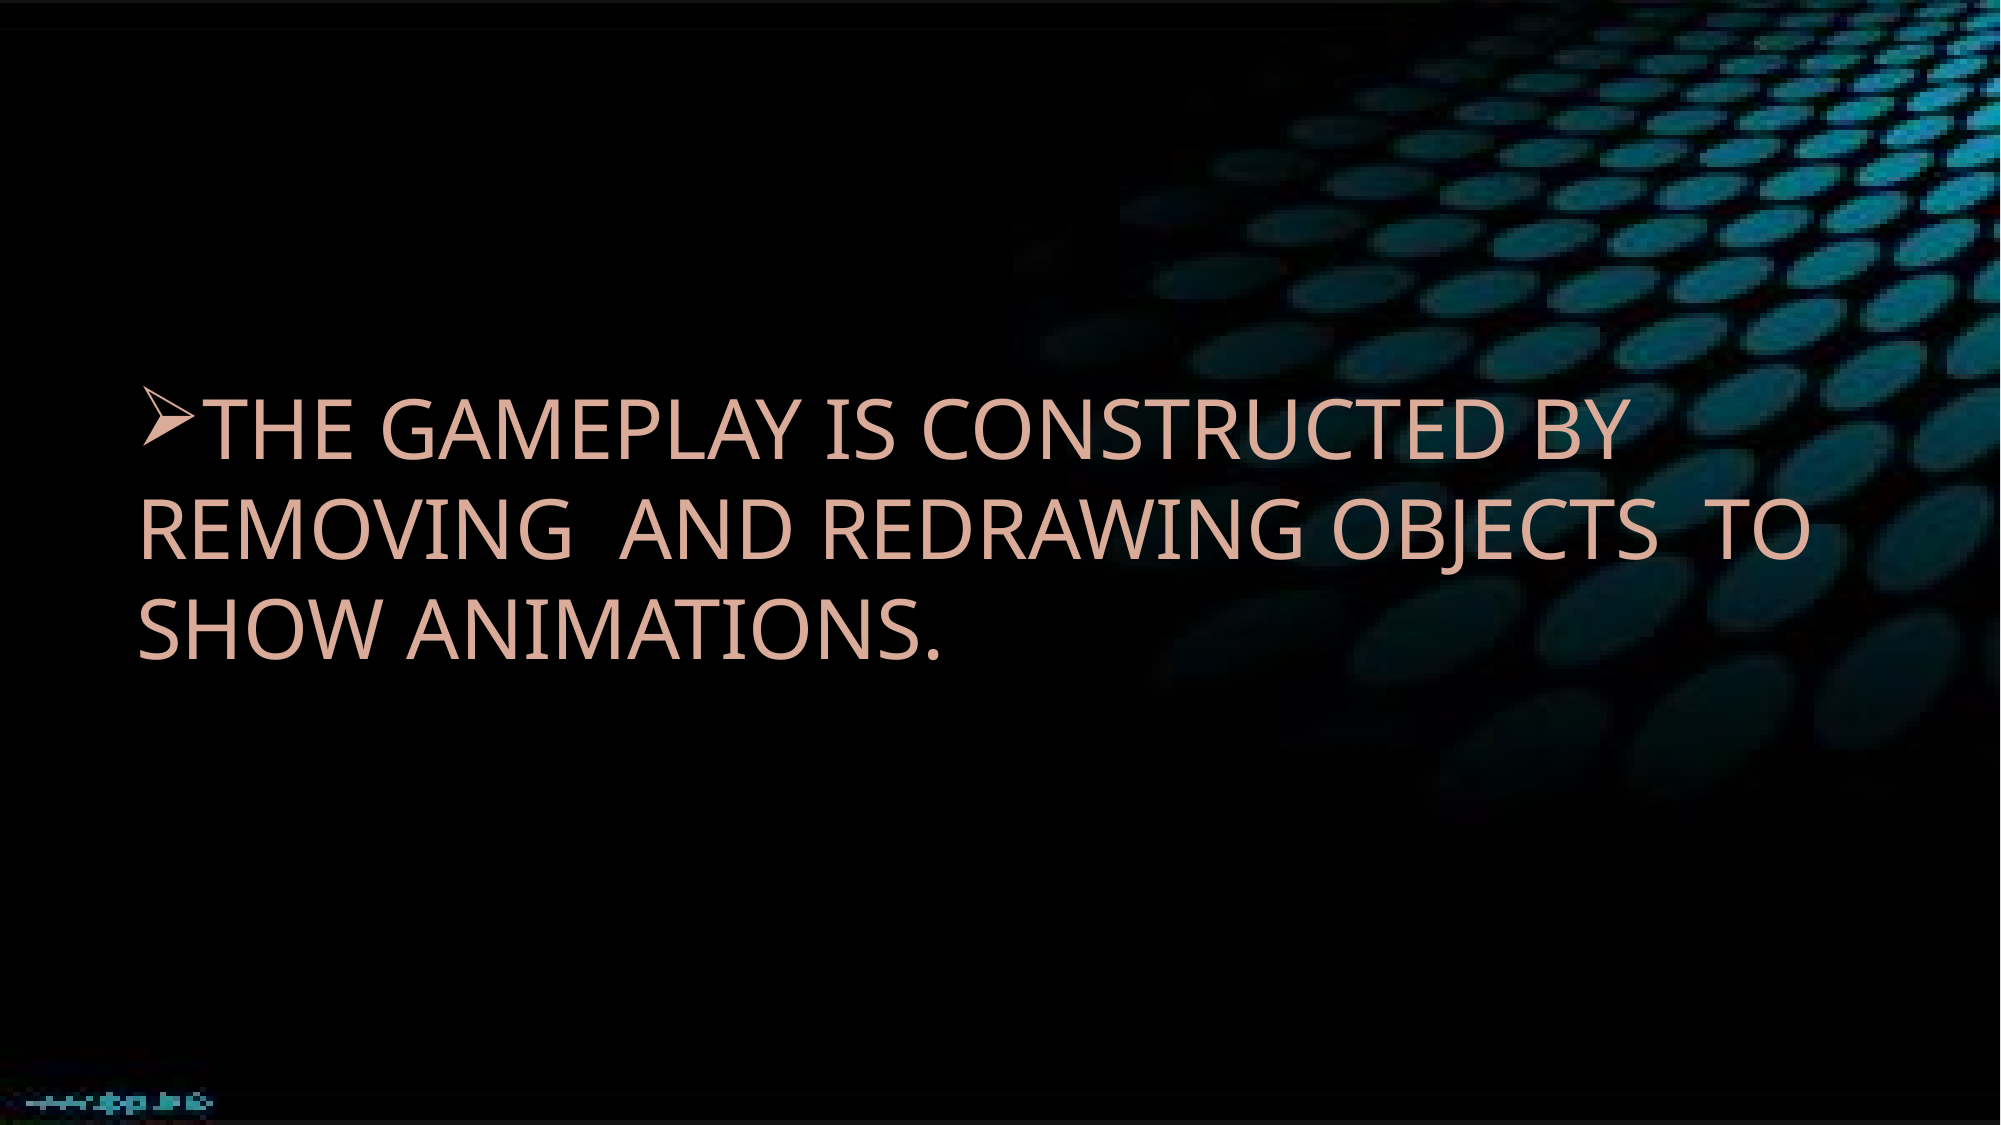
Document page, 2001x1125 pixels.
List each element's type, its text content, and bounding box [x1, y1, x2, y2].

picture [0, 0, 2001, 1125]
text_box THE GAMEPLAY IS CONSTRUCTED BY REMOVING AND REDRAWING OBJECTS TO SHOW ANIMATIONS. [121, 69, 1946, 684]
